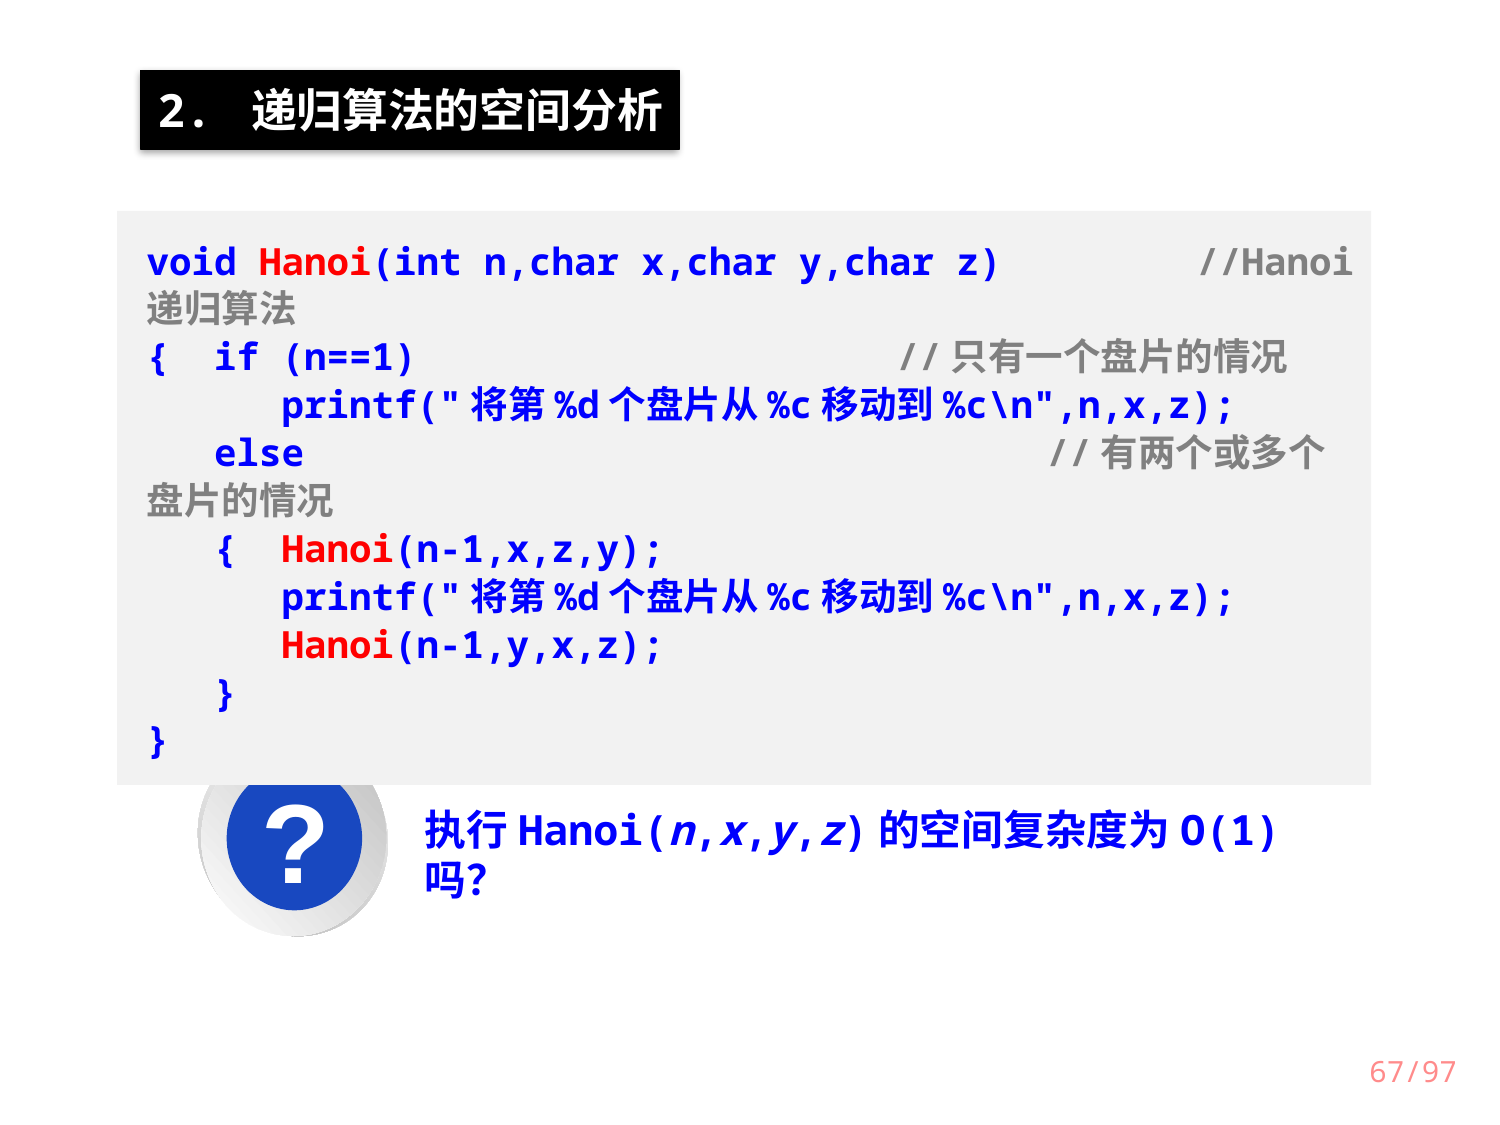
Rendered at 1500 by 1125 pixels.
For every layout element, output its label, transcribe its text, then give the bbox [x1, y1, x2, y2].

text_box 执行Hanoi(n,x,y,z)的空间复杂度为O(1)吗？ [410, 796, 1313, 912]
text_box 2. 递归算法的空间分析 [140, 70, 680, 150]
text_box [198, 738, 387, 938]
slide_number 67/97 [1324, 1042, 1472, 1103]
text_box void Hanoi(int n,char x,char y,char z) //Hanoi递归算法 { if (n==1) //只有一个盘片的情况 printf("将第%d个盘片从%c移动到%c\n",n,x,z); else //有两个或多个盘片的情况 { Hanoi(n-1,x,z,y); printf("将第%d个盘片从%c移动到%c\n",n,x,z); Hanoi(n-1,y,x,z); } } [115, 209, 1373, 787]
